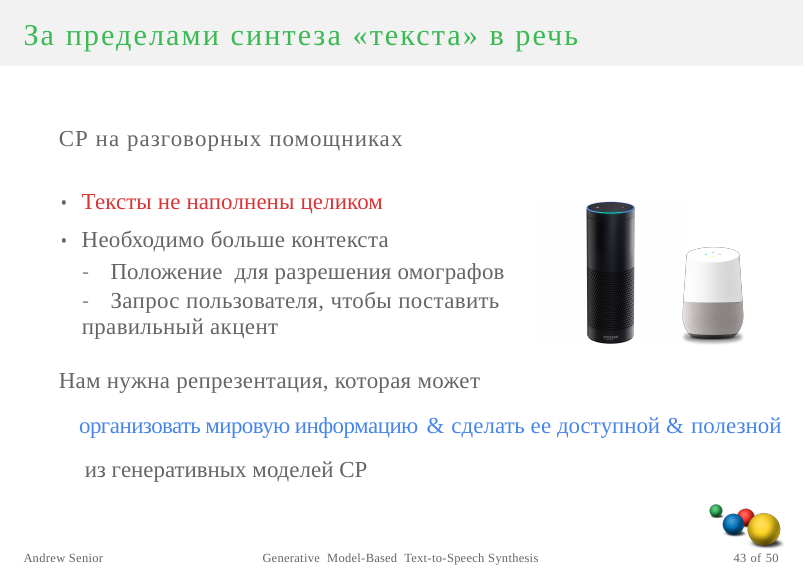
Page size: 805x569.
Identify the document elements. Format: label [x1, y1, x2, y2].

text_box [56, 188, 515, 324]
text_box [602, 502, 804, 567]
text_box [0, 0, 804, 66]
text_box [21, 549, 107, 567]
text_box [260, 549, 543, 567]
text_box [56, 125, 578, 147]
text_box [538, 200, 744, 345]
text_box [56, 367, 805, 476]
